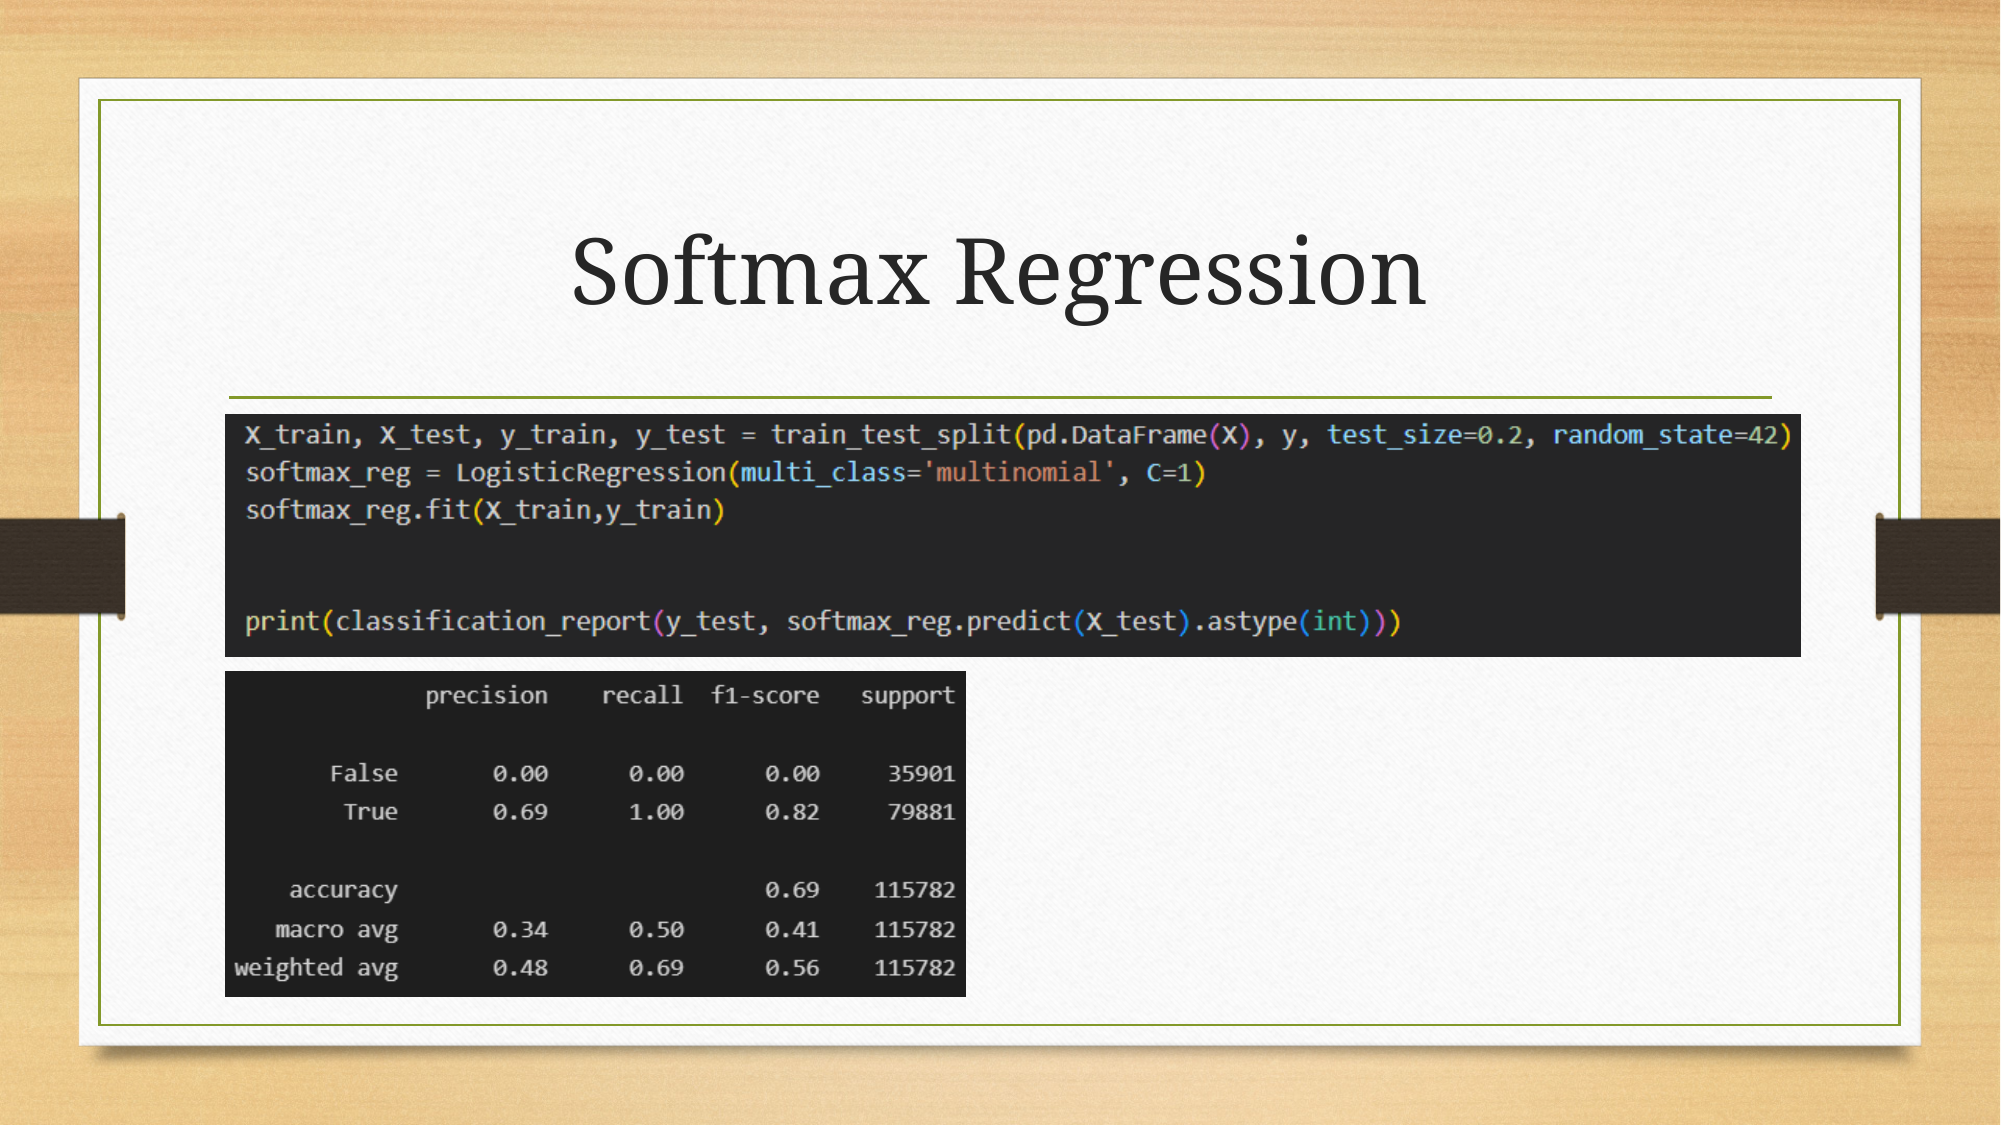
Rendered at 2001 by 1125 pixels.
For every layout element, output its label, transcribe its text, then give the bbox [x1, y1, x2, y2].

picture [0, 0, 2001, 1125]
title Softmax Regression [212, 161, 1788, 375]
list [225, 414, 1801, 658]
